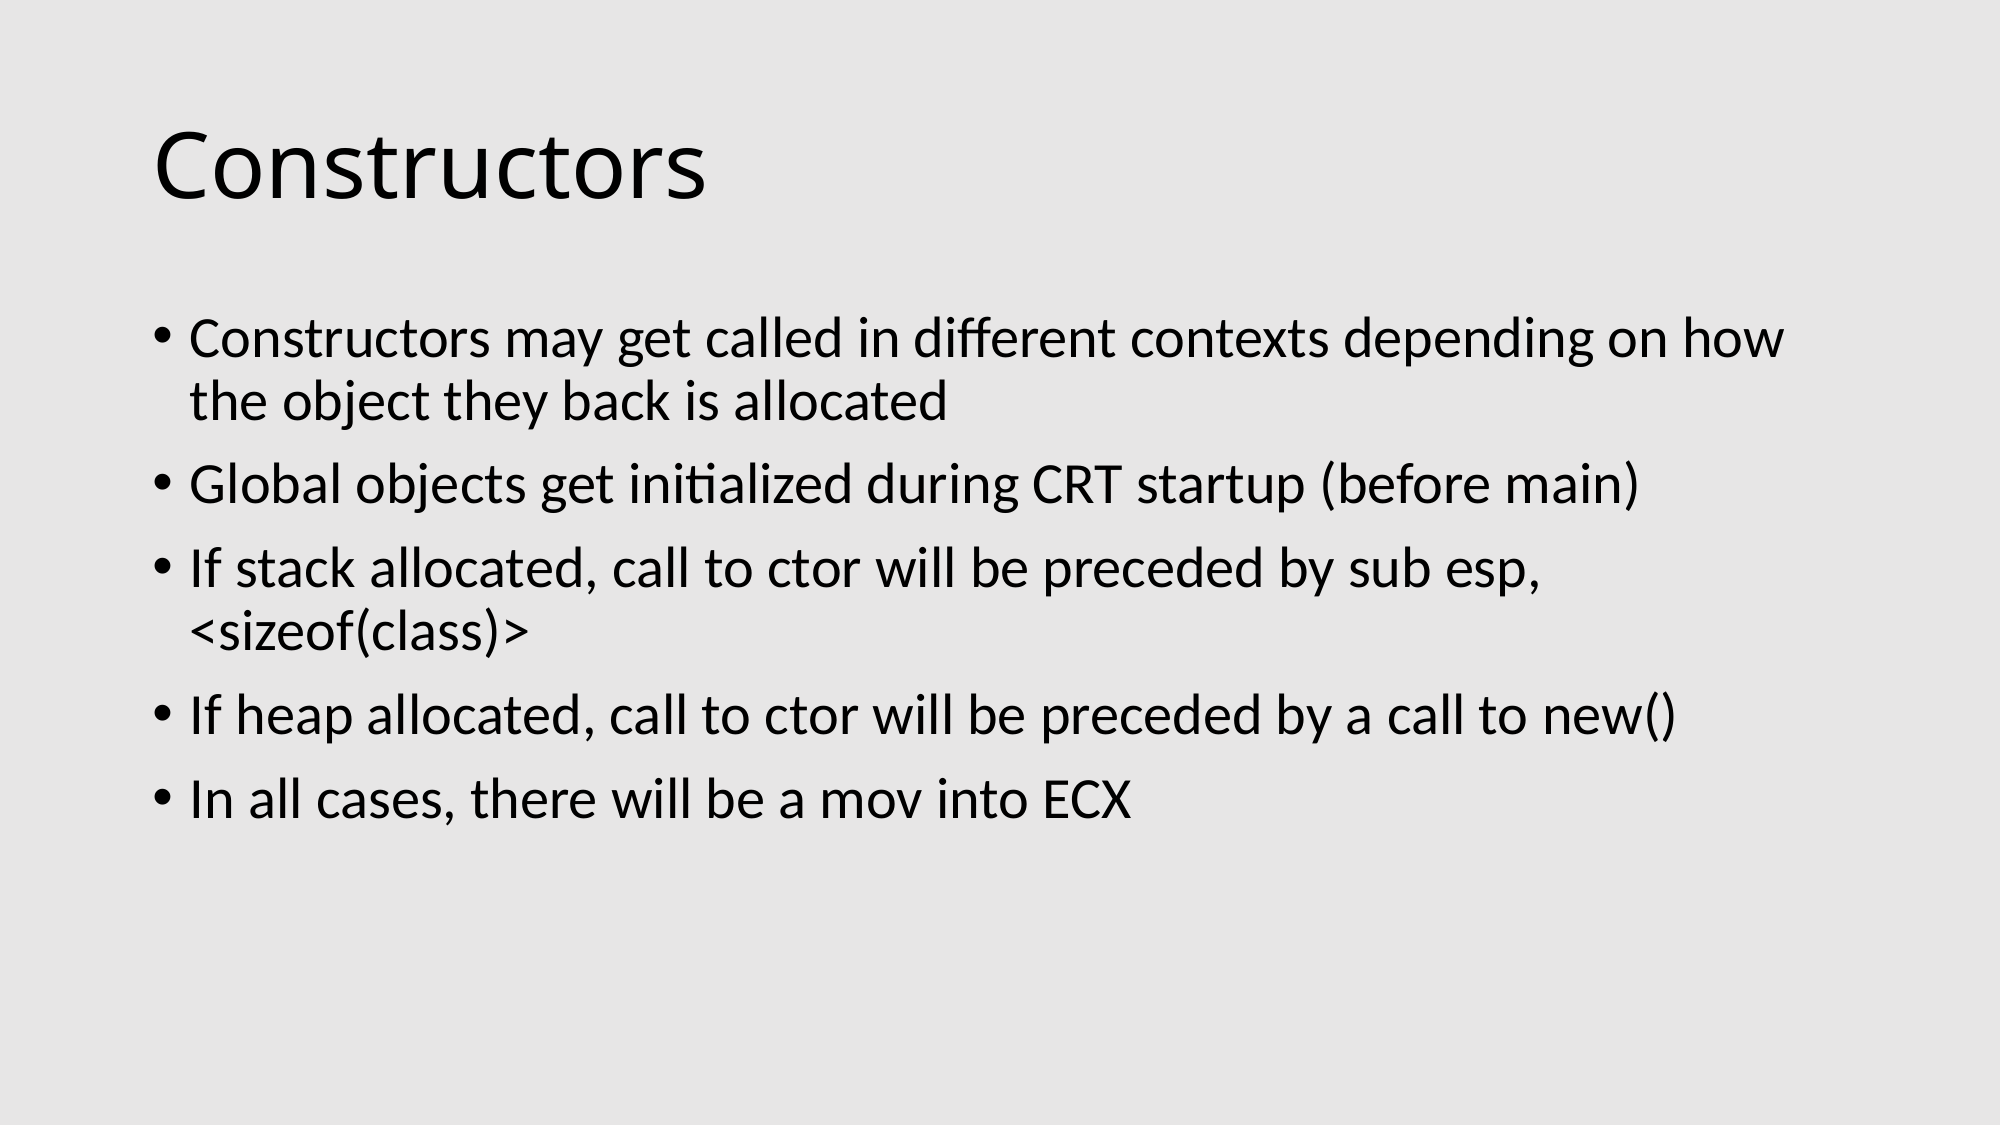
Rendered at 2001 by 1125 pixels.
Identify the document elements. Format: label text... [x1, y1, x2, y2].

title Constructors [137, 59, 1863, 278]
list Constructors may get called in different contexts depending on how the object they back is allocated Global objects get initialized during CRT startup (before main) If stack allocated, call to ctor will be preceded by sub esp, <sizeof(class)> If heap allocated, call to ctor will be preceded by a call to new() In all cases, there will be a mov into ECX [137, 299, 1863, 1014]
